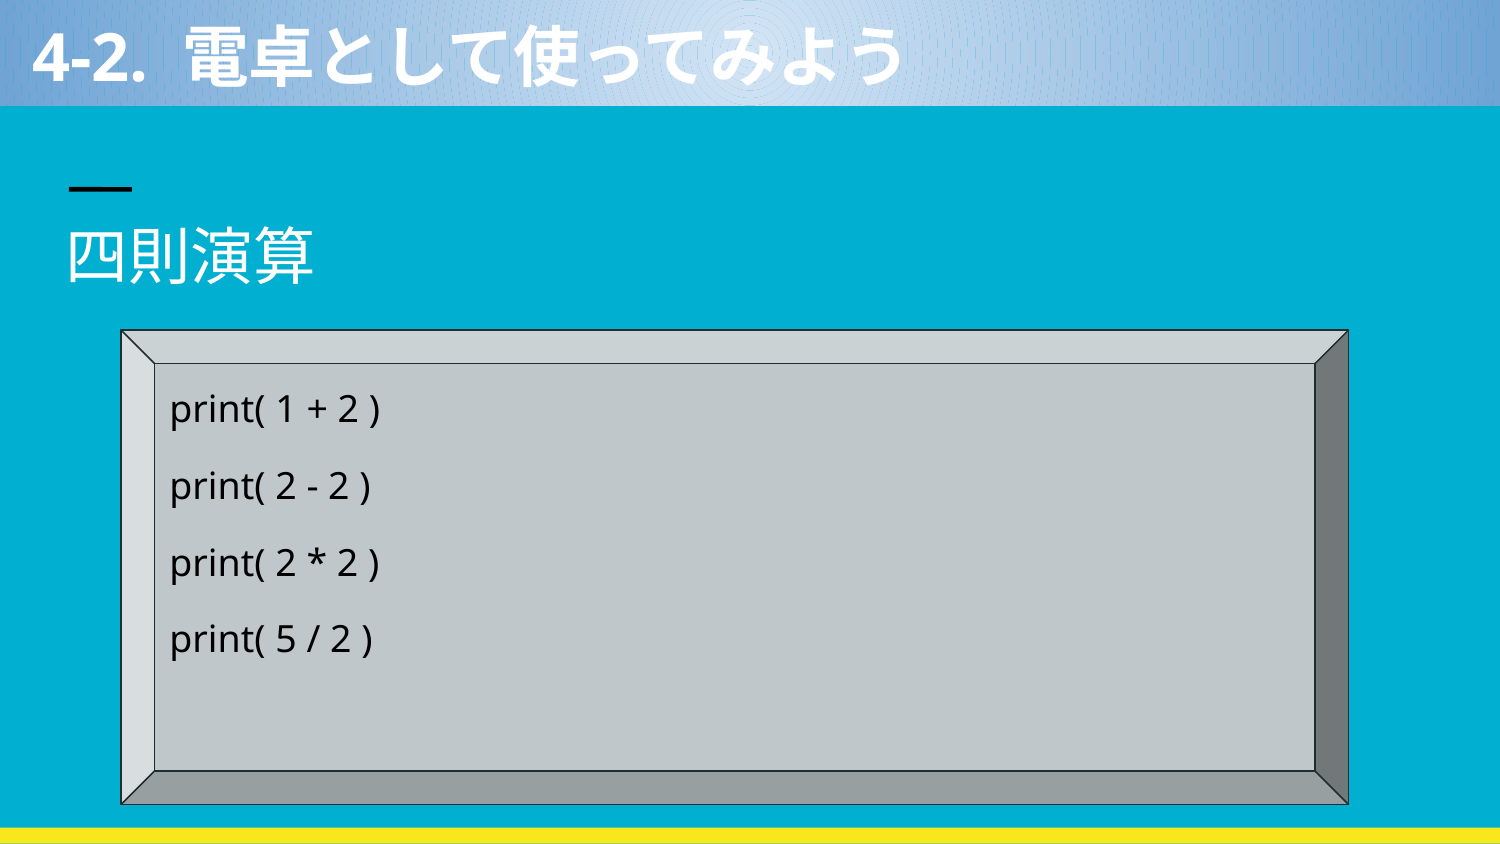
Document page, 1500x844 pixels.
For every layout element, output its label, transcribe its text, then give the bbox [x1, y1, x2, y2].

text_box 四則演算 [51, 190, 1449, 750]
text_box 4-2. 電卓として使ってみよう [0, 0, 1500, 106]
text_box print( 1 + 2 ) print( 2 - 2 ) print( 2 * 2 ) print( 5 / 2 ) [120, 329, 1349, 805]
